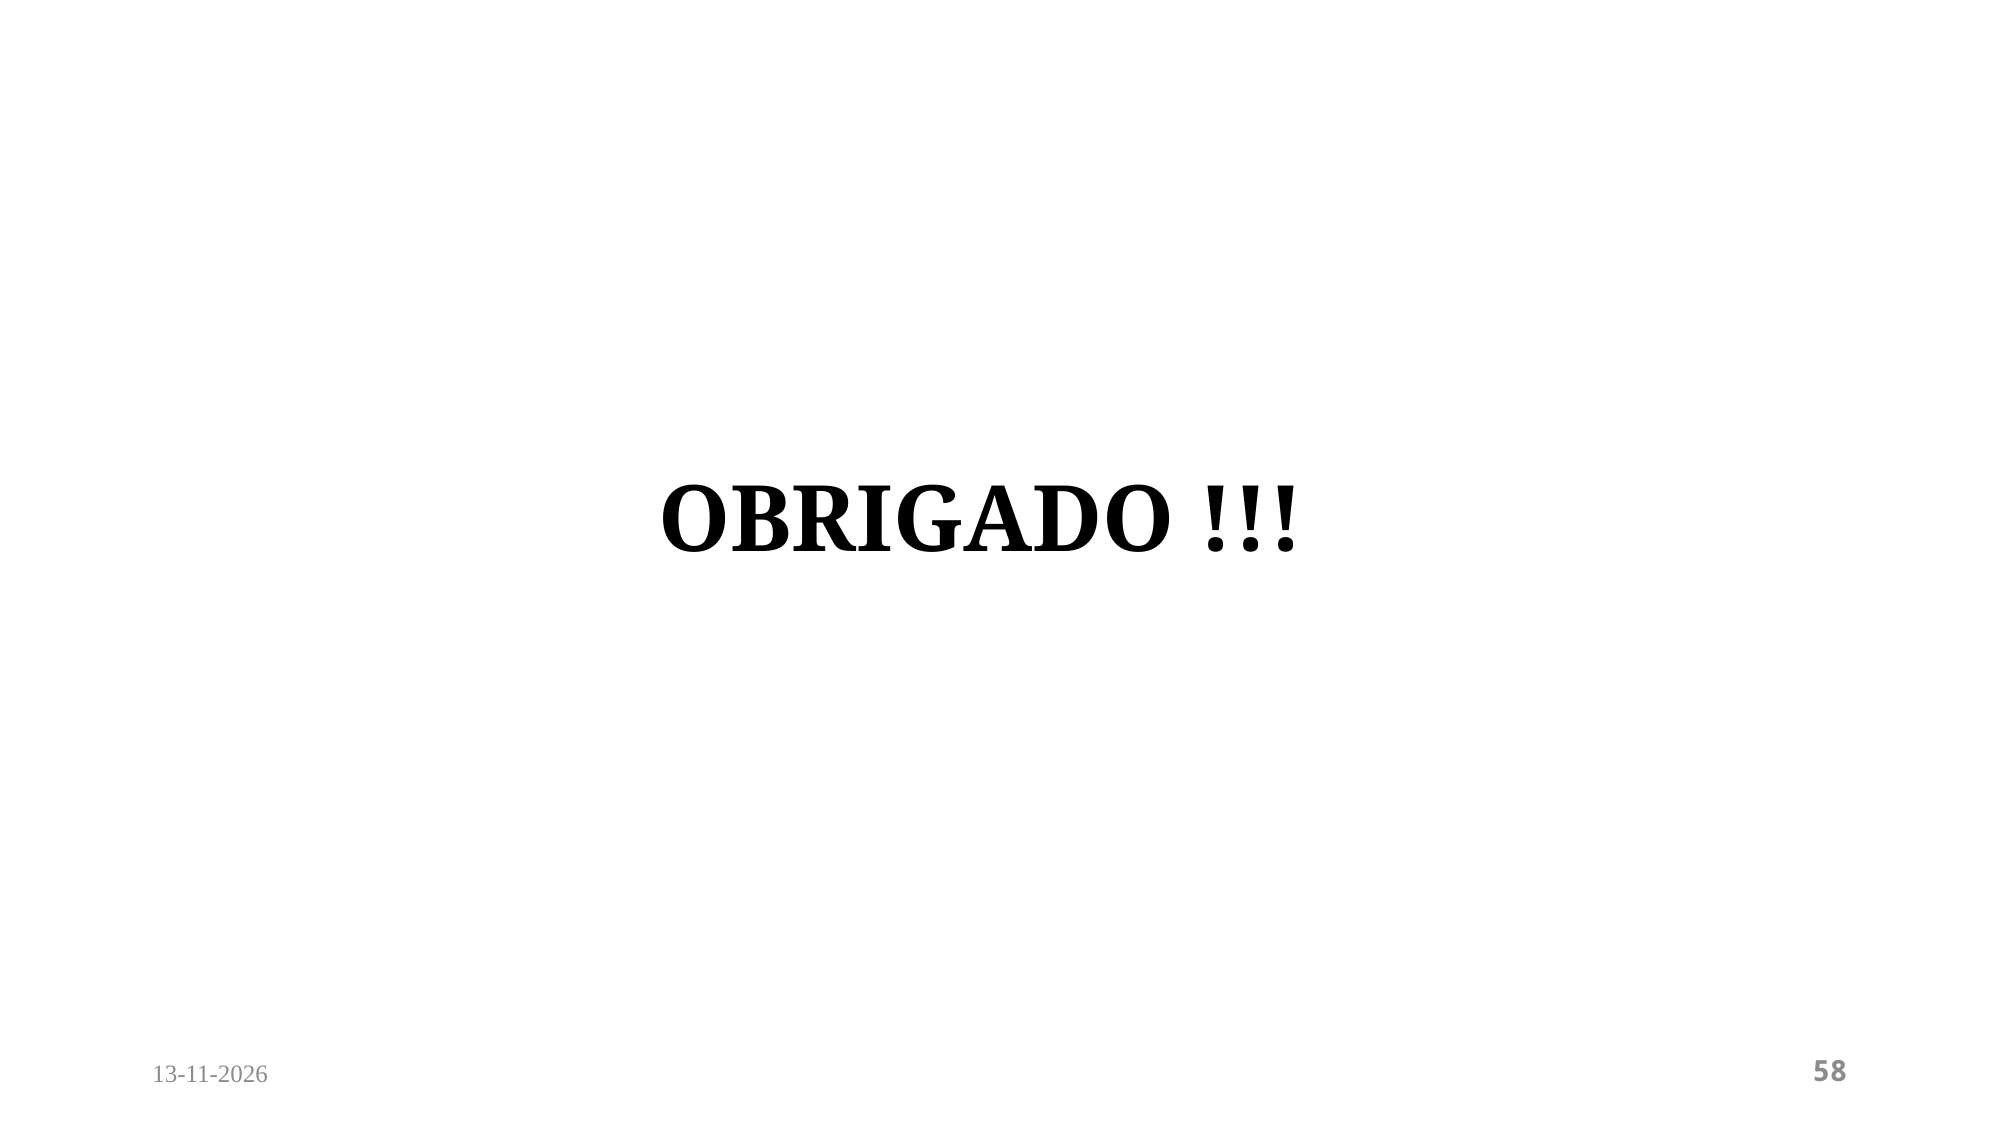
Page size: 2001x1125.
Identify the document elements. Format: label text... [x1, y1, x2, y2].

title OBRIGADO !!! [643, 413, 1377, 631]
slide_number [137, 1042, 588, 1103]
slide_number 58 [1412, 1042, 1863, 1103]
